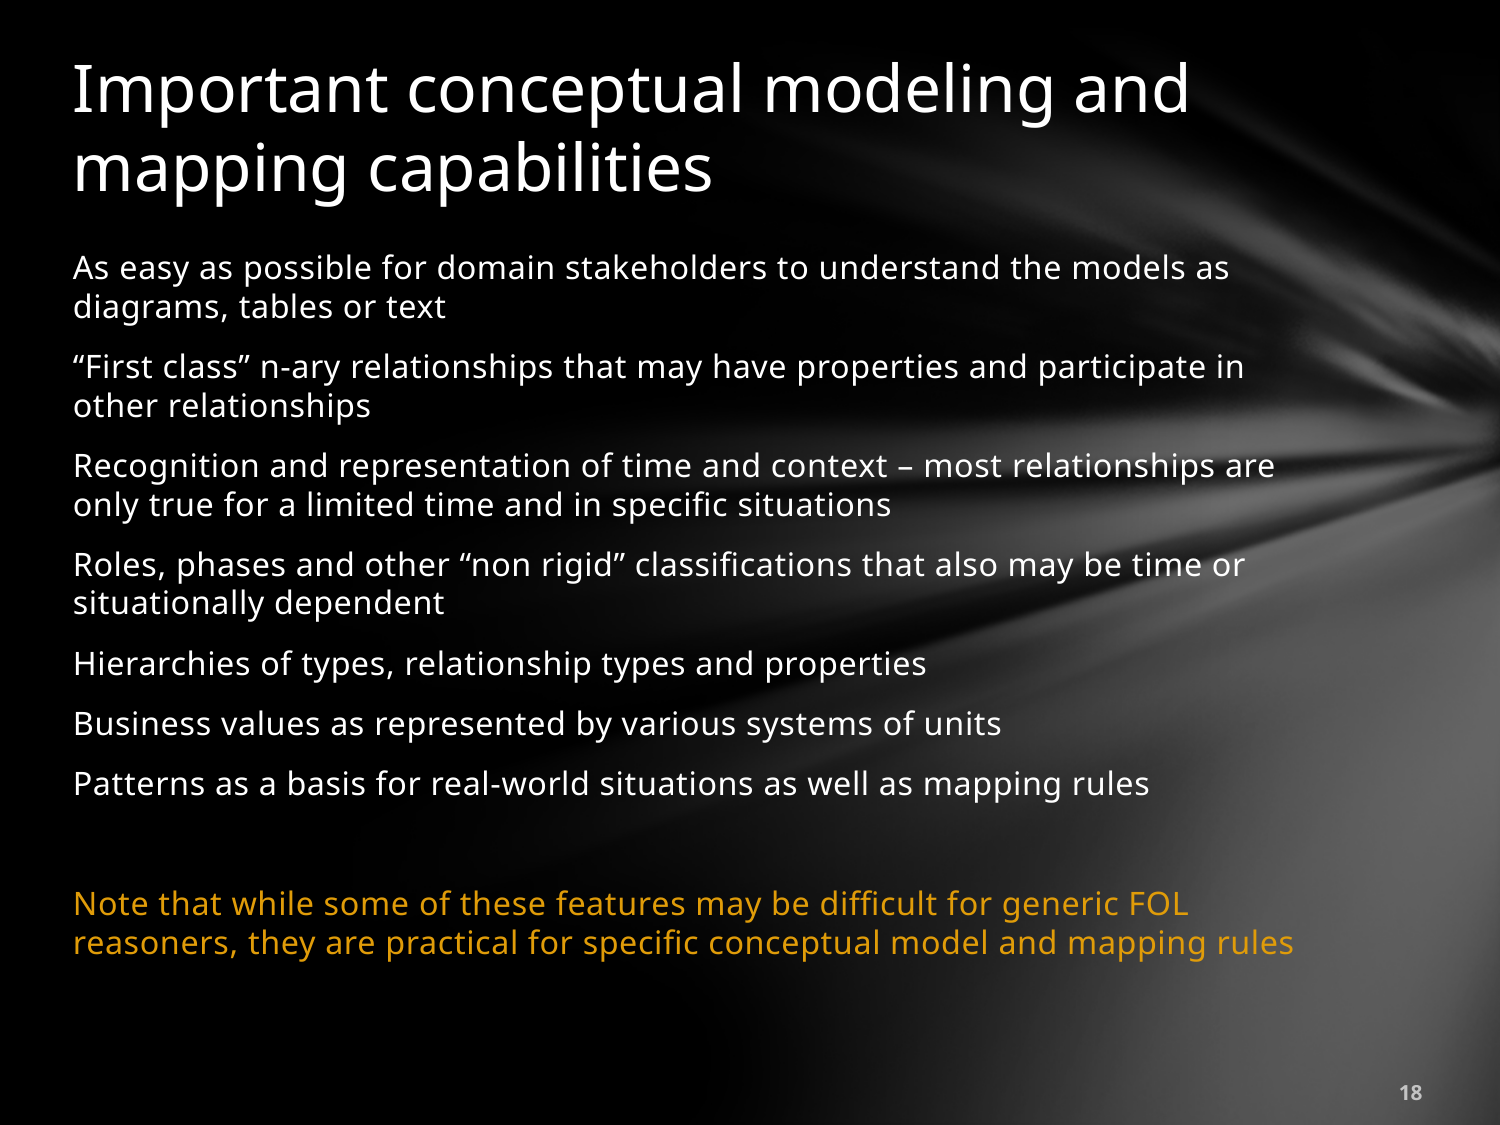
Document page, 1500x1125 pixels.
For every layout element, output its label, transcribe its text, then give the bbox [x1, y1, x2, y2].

list As easy as possible for domain stakeholders to understand the models as diagrams, tables or text “First class” n-ary relationships that may have properties and participate in other relationships Recognition and representation of time and context – most relationships are only true for a limited time and in specific situations Roles, phases and other “non rigid” classifications that also may be time or situationally dependent Hierarchies of types, relationship types and properties Business values as represented by various systems of units Patterns as a basis for real-world situations as well as mapping rules Note that while some of these features may be difficult for generic FOL reasoners, they are practical for specific conceptual model and mapping rules [57, 239, 1318, 1015]
slide_number 18 [1293, 1073, 1438, 1115]
title Important conceptual modeling and mapping capabilities [57, 37, 1318, 213]
